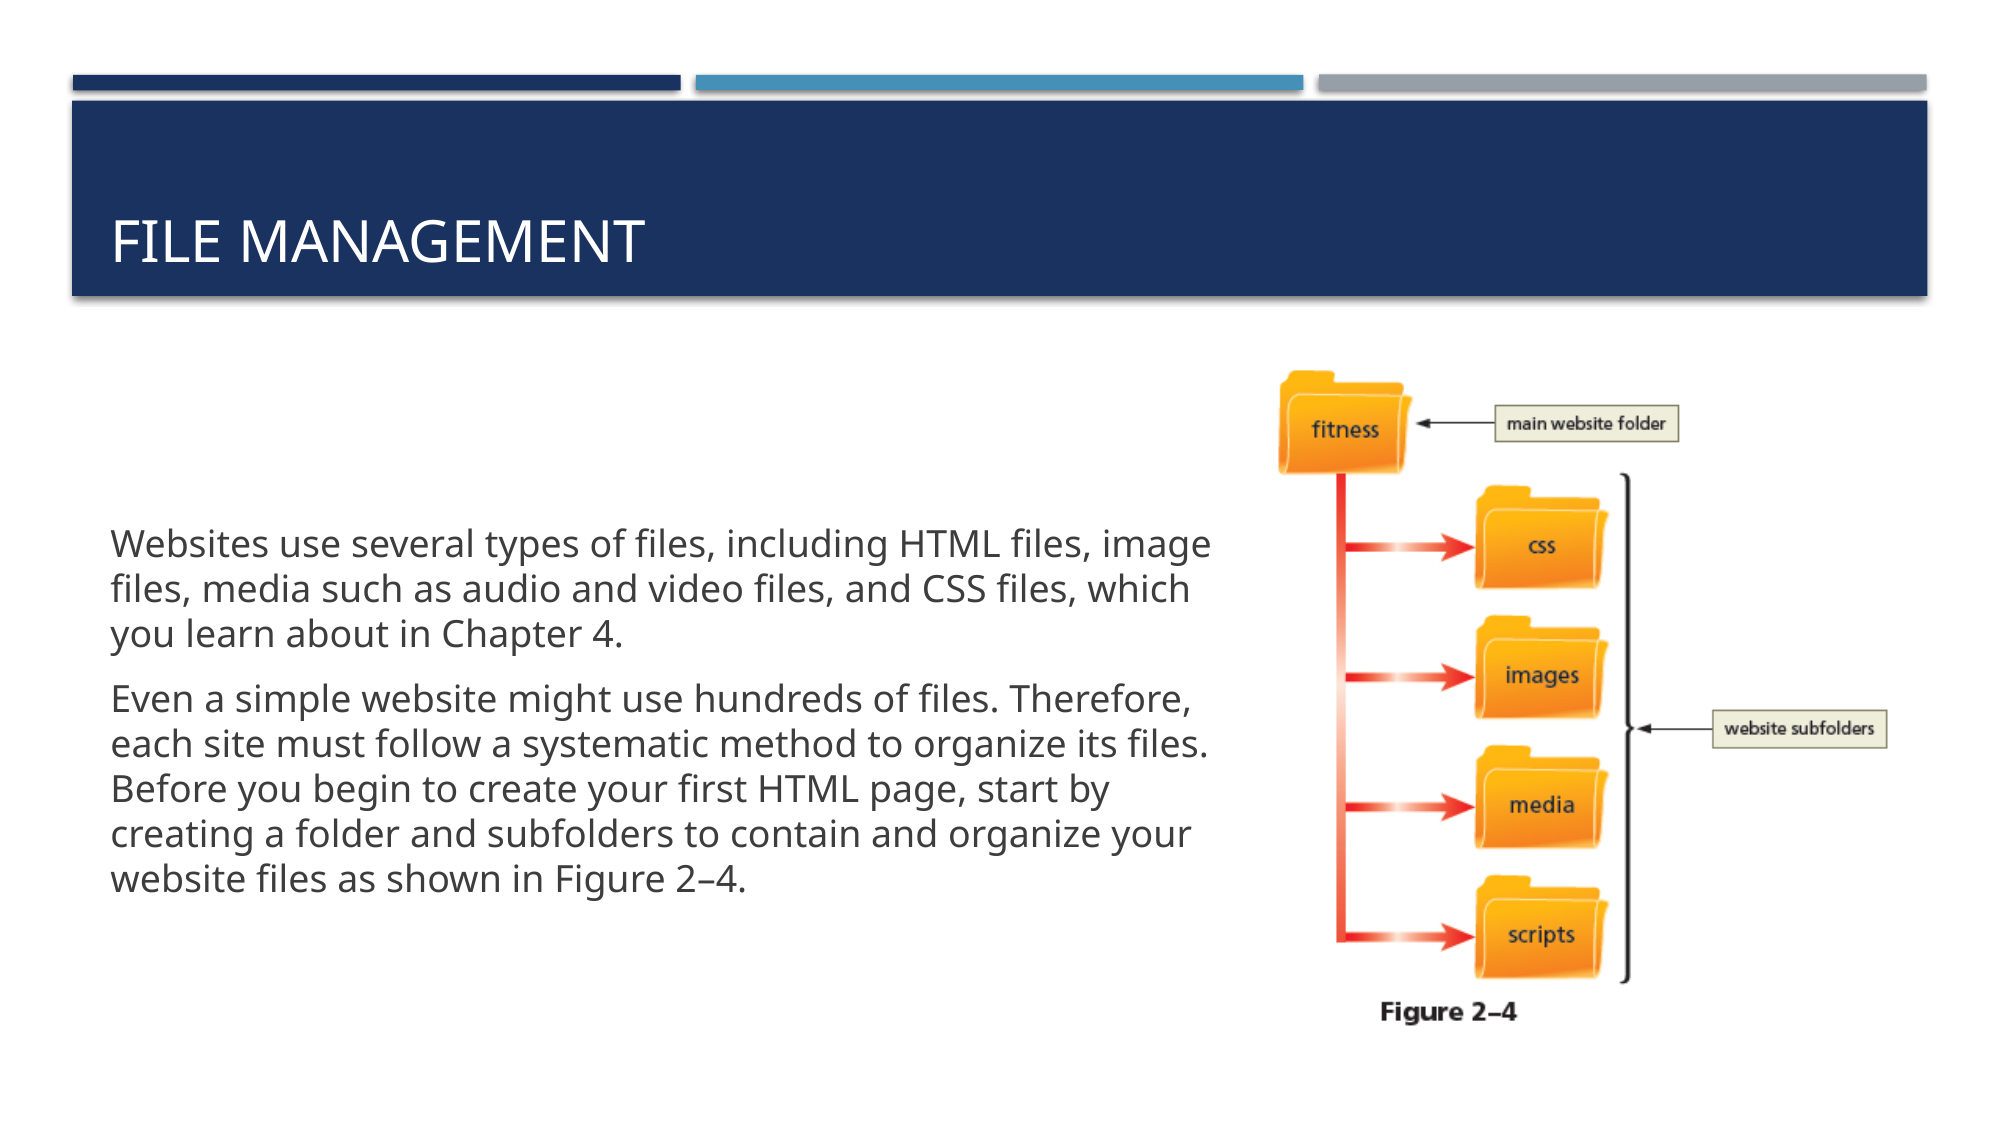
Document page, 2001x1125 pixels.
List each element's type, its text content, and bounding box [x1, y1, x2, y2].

picture [1249, 354, 1906, 1047]
title File Management [95, 115, 1905, 282]
list Websites use several types of files, including HTML files, image files, media such as audio and video files, and CSS files, which you learn about in Chapter 4. Even a simple website might use hundreds of files. Therefore, each site must follow a systematic method to organize its files. Before you begin to create your first HTML page, start by creating a folder and subfolders to contain and organize your website files as shown in Figure 2–4. [95, 332, 1231, 1089]
